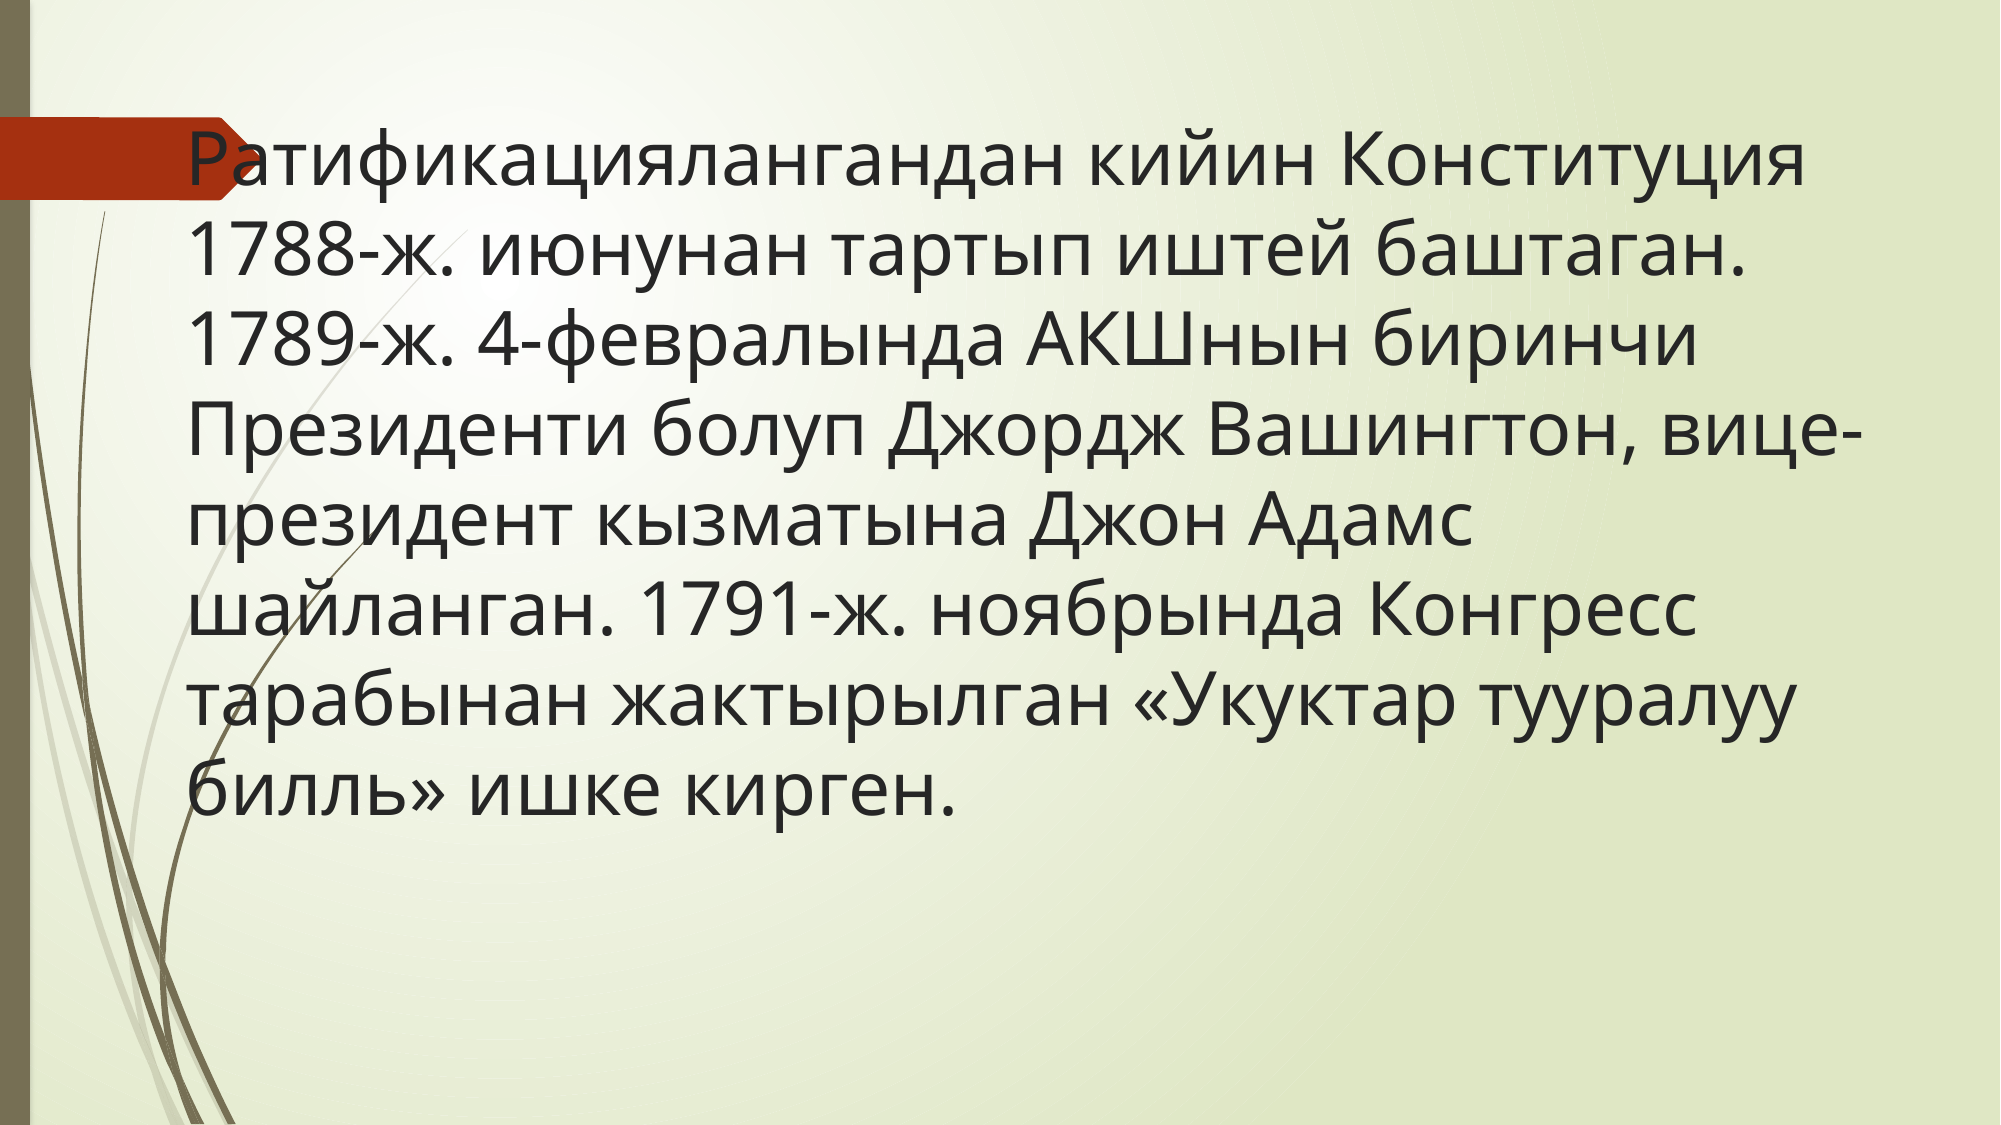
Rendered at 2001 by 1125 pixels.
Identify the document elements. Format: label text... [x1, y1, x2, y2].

title Ратификациялангандан кийин Конституция 1788-ж. июнунан тартып иштей баштаган. 1789-ж. 4-февралында АКШнын биринчи Президенти болуп Джордж Вашингтон, вице-президент кызматына Джон Адамс шайланган. 1791-ж. ноябрында Конгресс тарабынан жактырылган «Укуктар тууралуу билль» ишке кирген. [170, 102, 1888, 1053]
